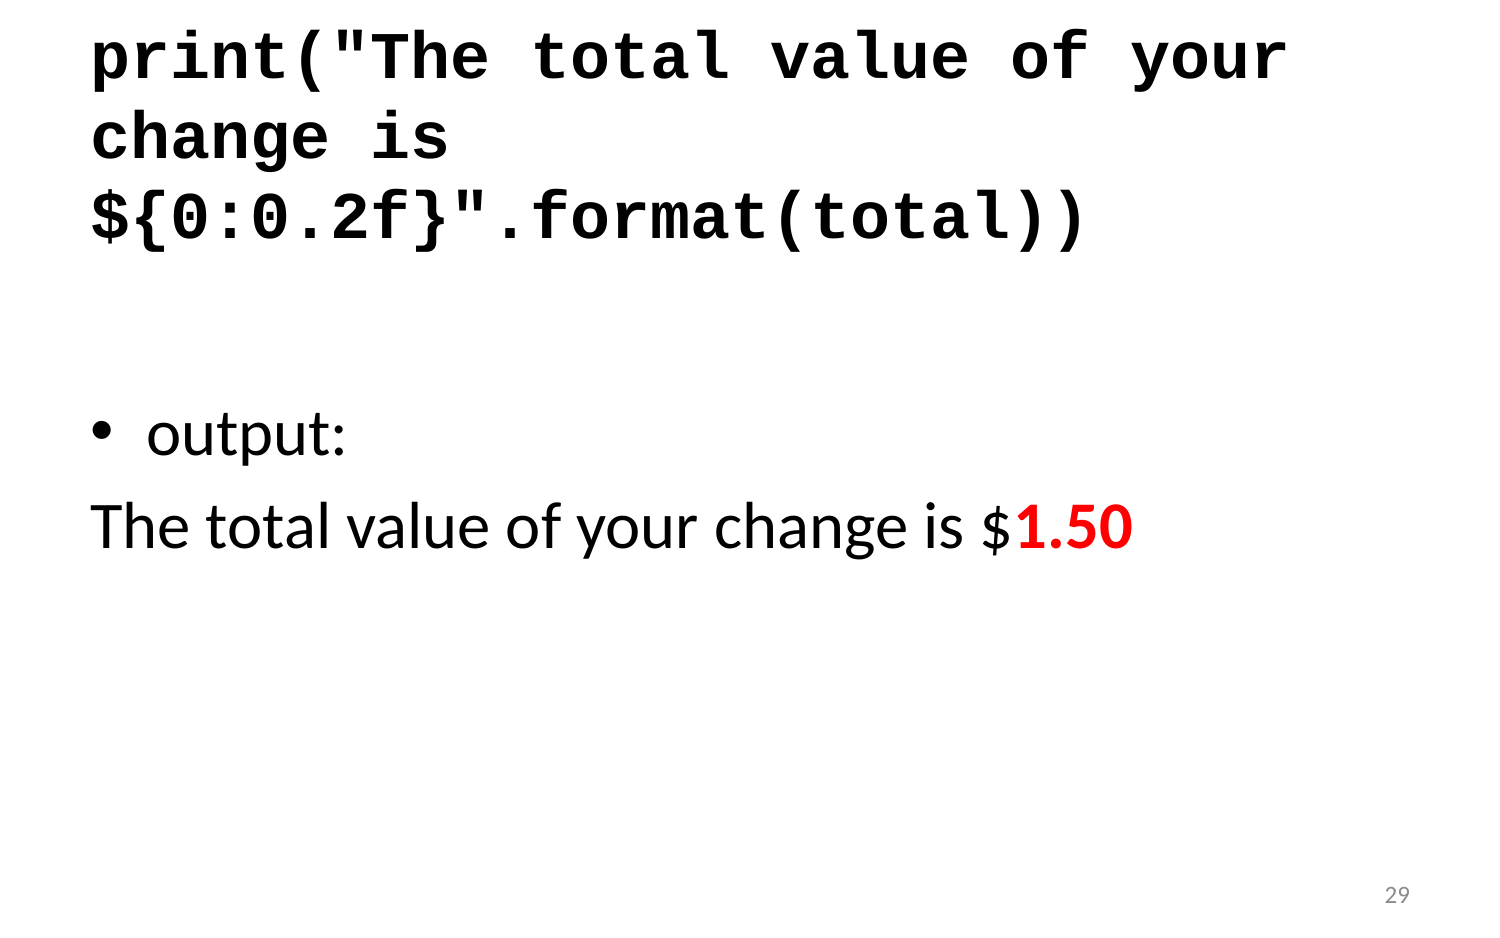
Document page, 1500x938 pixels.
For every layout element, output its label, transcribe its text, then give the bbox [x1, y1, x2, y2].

slide_number 29 [1074, 868, 1425, 919]
title print("The total value of your change is ${0:0.2f}".format(total)) [75, 37, 1425, 307]
list output: The total value of your change is $1.50 [75, 381, 1425, 838]
